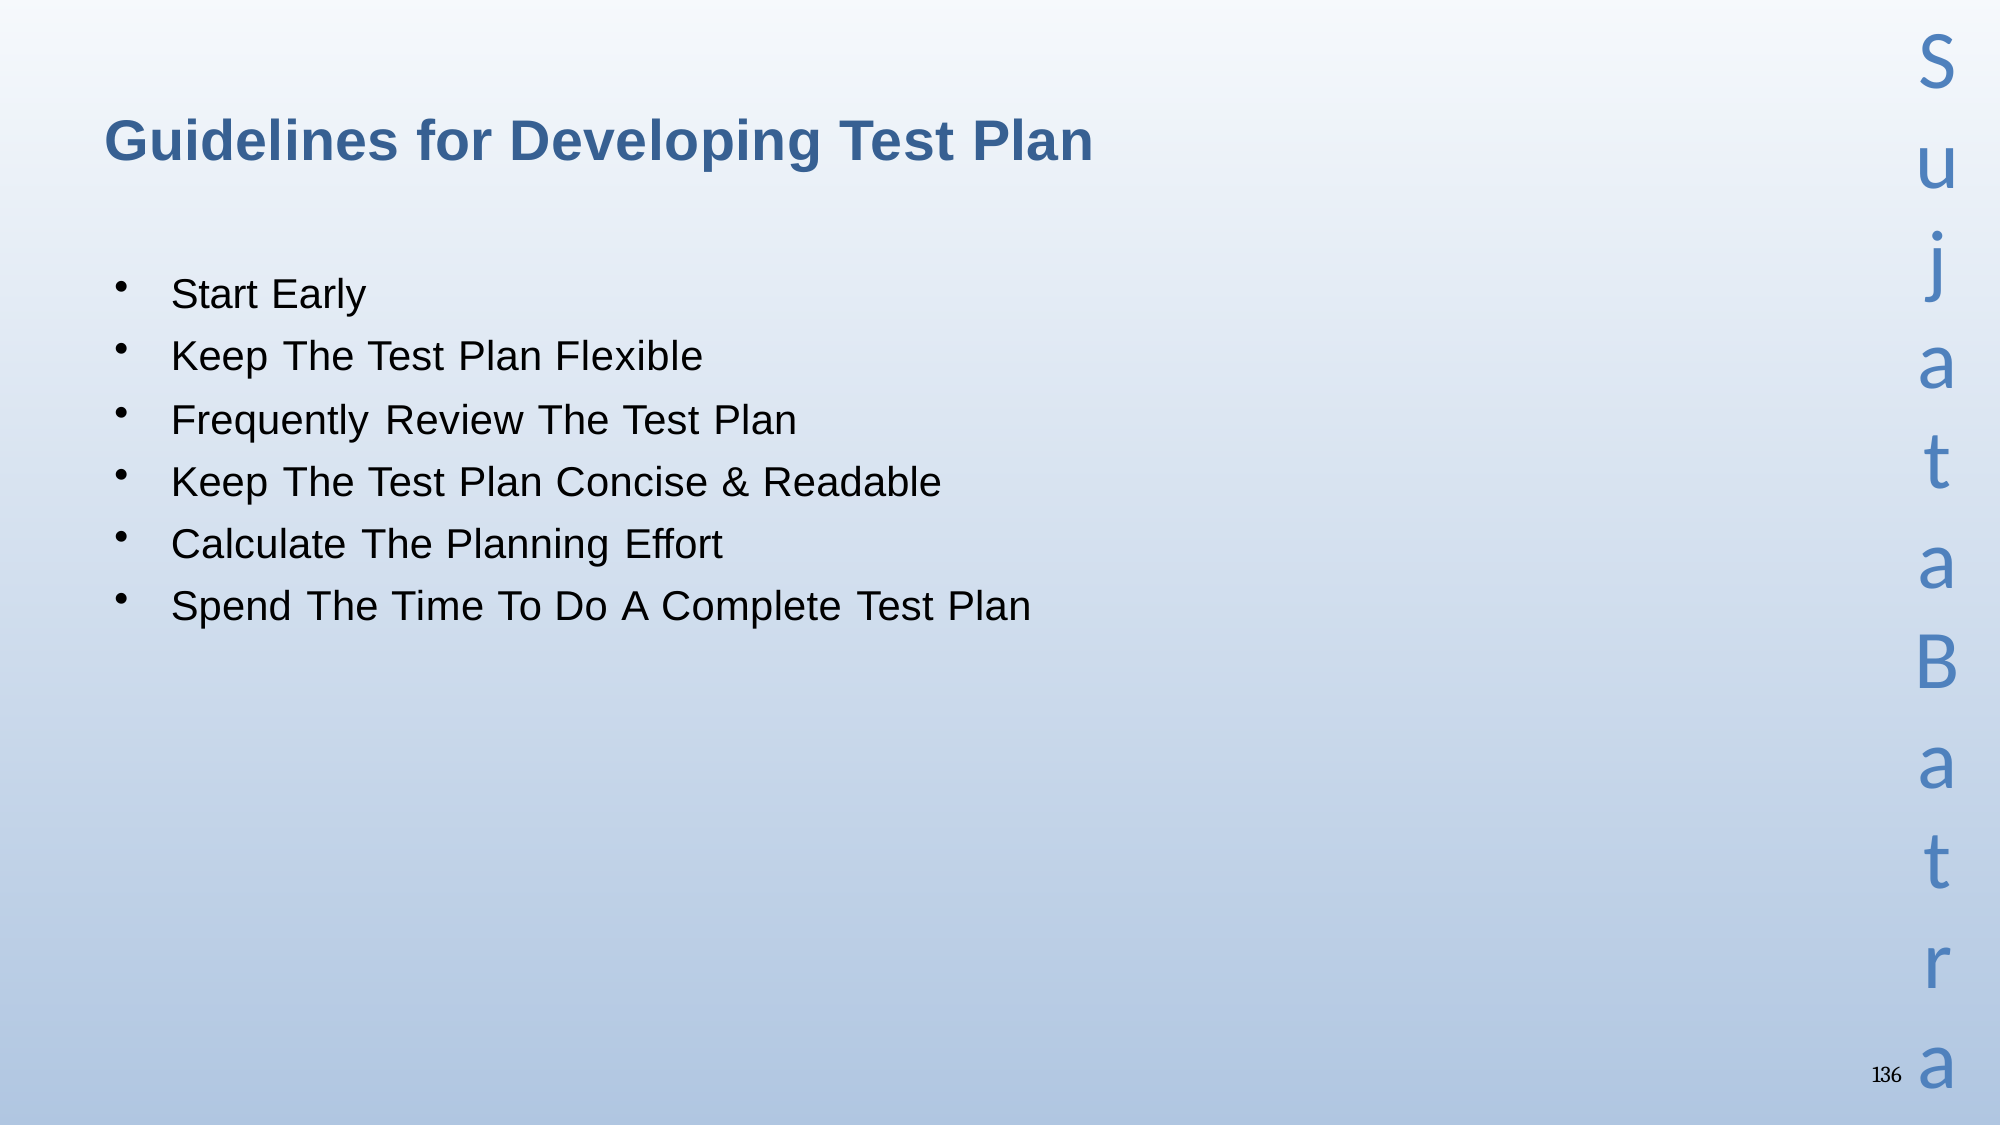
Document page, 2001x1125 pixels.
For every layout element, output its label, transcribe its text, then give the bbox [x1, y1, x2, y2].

text_box Start Early Keep The Test Plan Flexible Frequently Review The Test Plan Keep The Test Plan Concise & Readable Calculate The Planning Effort Spend The Time To Do A Complete Test Plan [112, 253, 1208, 629]
title Guidelines for Developing Test Plan [102, 40, 1103, 232]
